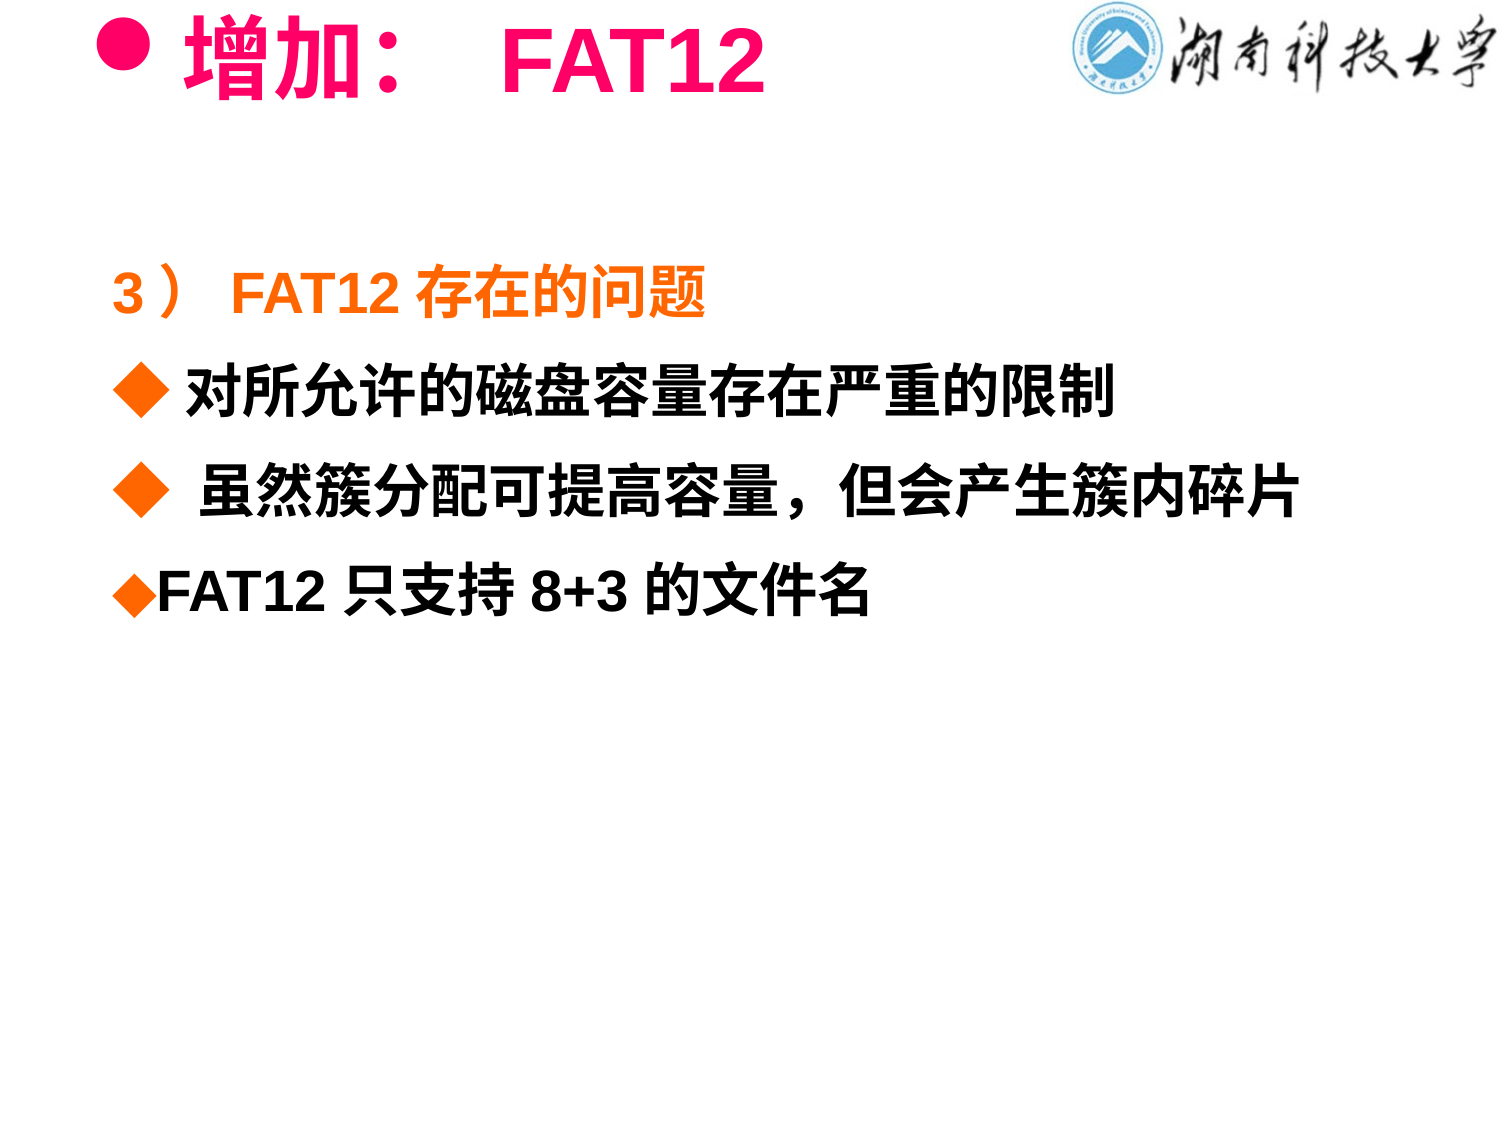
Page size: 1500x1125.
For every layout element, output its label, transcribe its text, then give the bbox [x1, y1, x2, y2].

text_box 3）FAT12存在的问题 ◆对所允许的磁盘容量存在严重的限制 ◆ 虽然簇分配可提高容量，但会产生簇内碎片 ◆FAT12只支持8+3的文件名 [112, 255, 1365, 623]
title 增加： FAT12 [74, 0, 1426, 112]
picture [1426, 0, 1500, 97]
